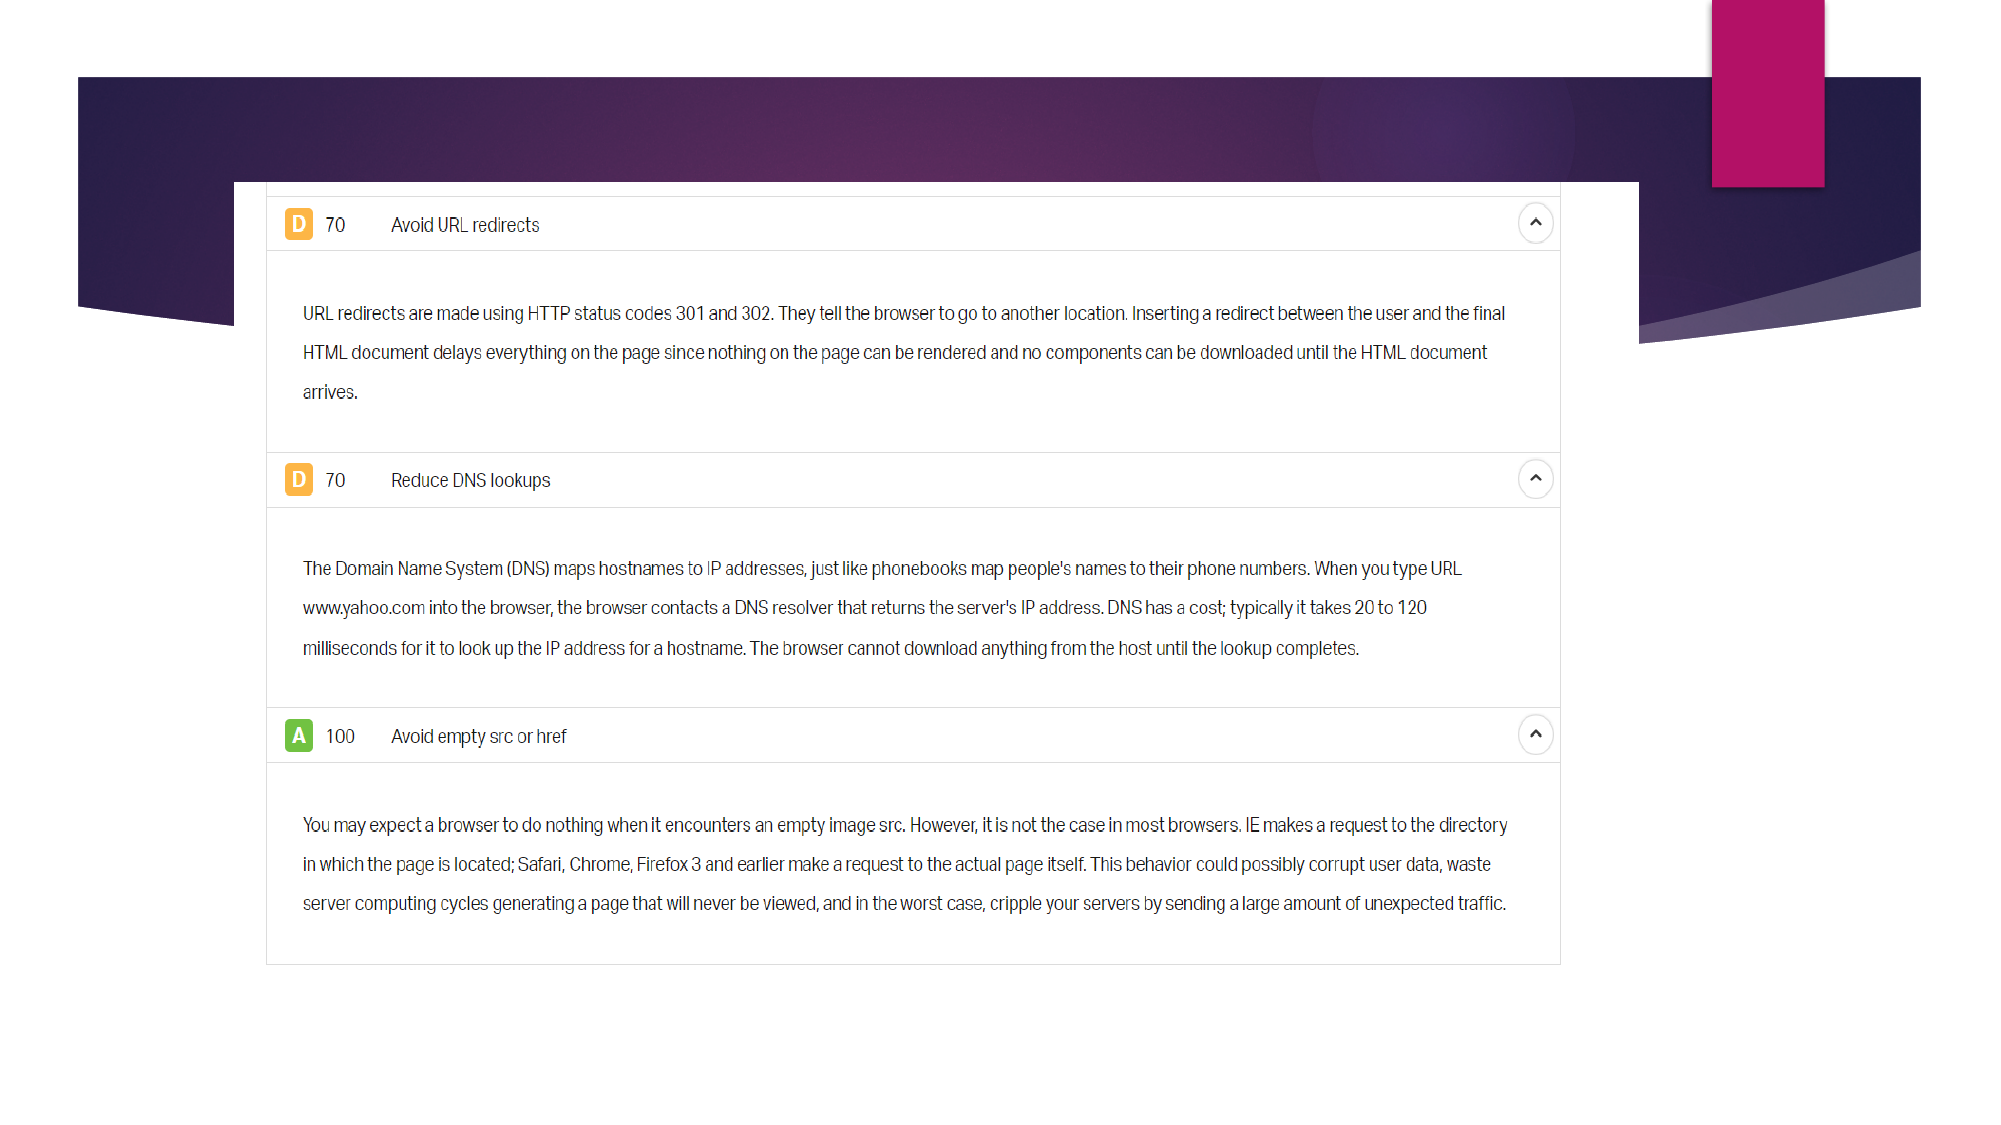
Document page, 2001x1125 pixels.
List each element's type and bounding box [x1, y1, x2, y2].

list [234, 182, 1639, 988]
